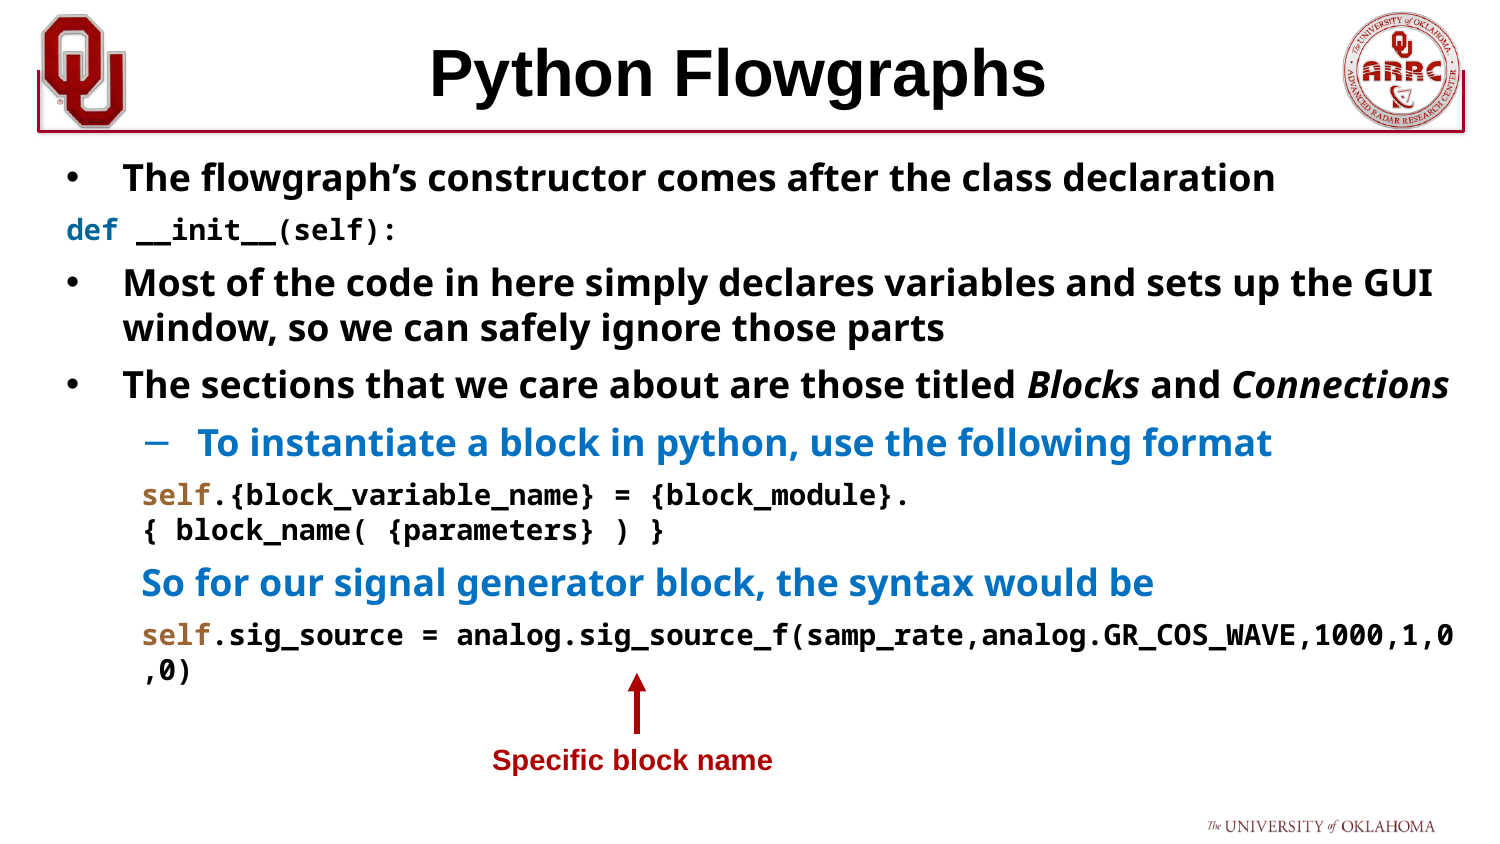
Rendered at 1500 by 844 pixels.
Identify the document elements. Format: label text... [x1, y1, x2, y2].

picture [38, 8, 129, 130]
picture [1339, 8, 1464, 130]
title Python Flowgraphs [172, 20, 1307, 120]
picture [1200, 812, 1441, 839]
list The flowgraph’s constructor comes after the class declaration def __init__(self): Most of the code in here simply declares variables and sets up the GUI window, so we can safely ignore those parts The sections that we care about are those titled Blocks and Connections To instantiate a block in python, use the following format self.{block_variable_name} = {block_module}.{ block_name( {parameters} ) } So for our signal generator block, the syntax would be self.sig_source = analog.sig_source_f(samp_rate,analog.GR_COS_WAVE,1000,1,0,0) [32, 146, 1471, 809]
text_box Specific block name [454, 734, 811, 784]
